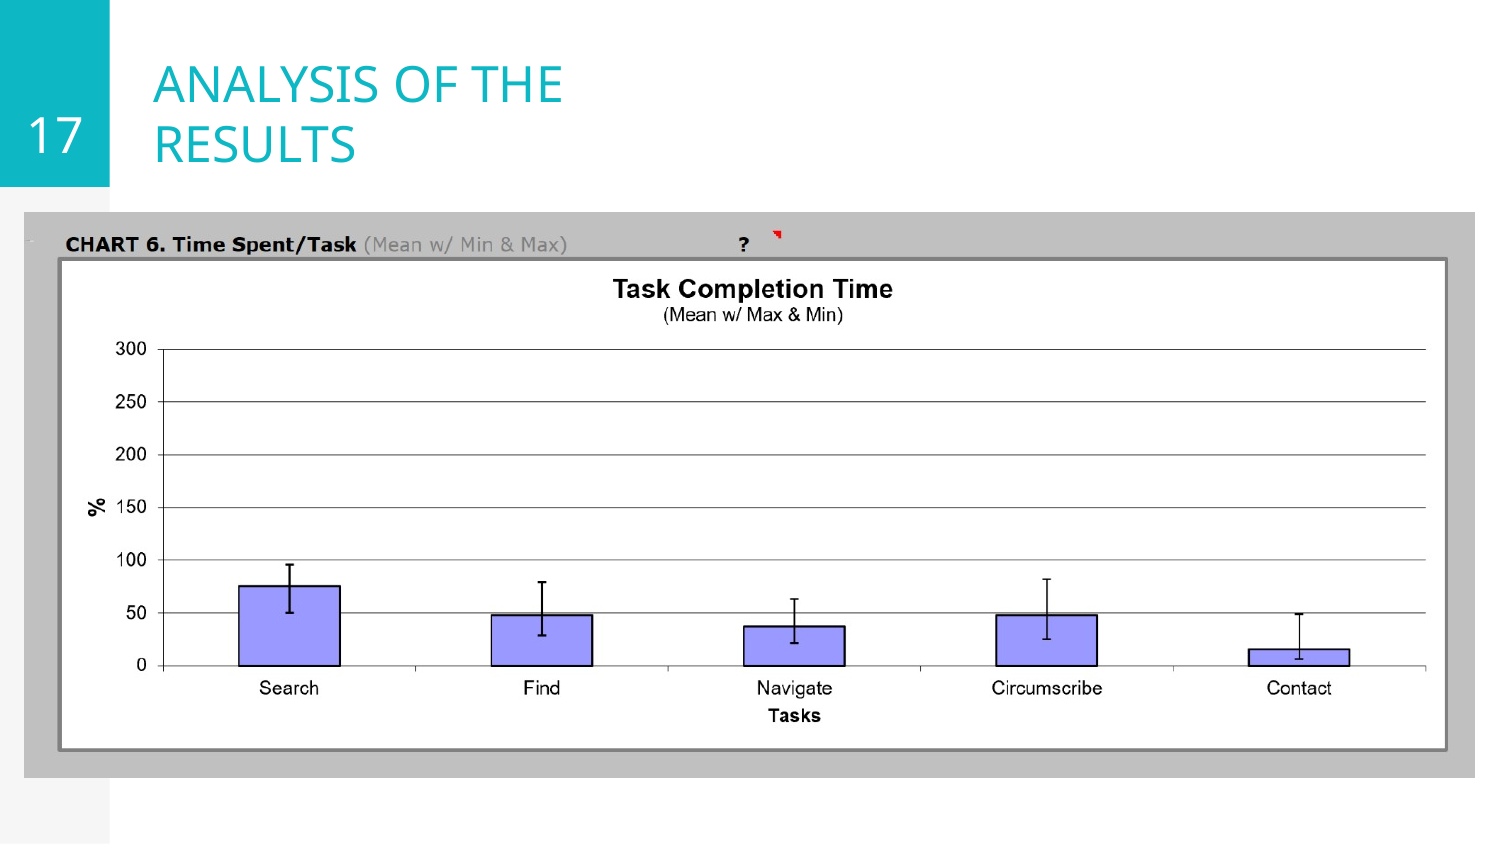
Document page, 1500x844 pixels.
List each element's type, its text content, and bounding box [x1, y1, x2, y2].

slide_number 17 [0, 0, 110, 187]
picture [24, 212, 1476, 778]
title ANALYSIS OF THE RESULTS [138, 0, 722, 188]
